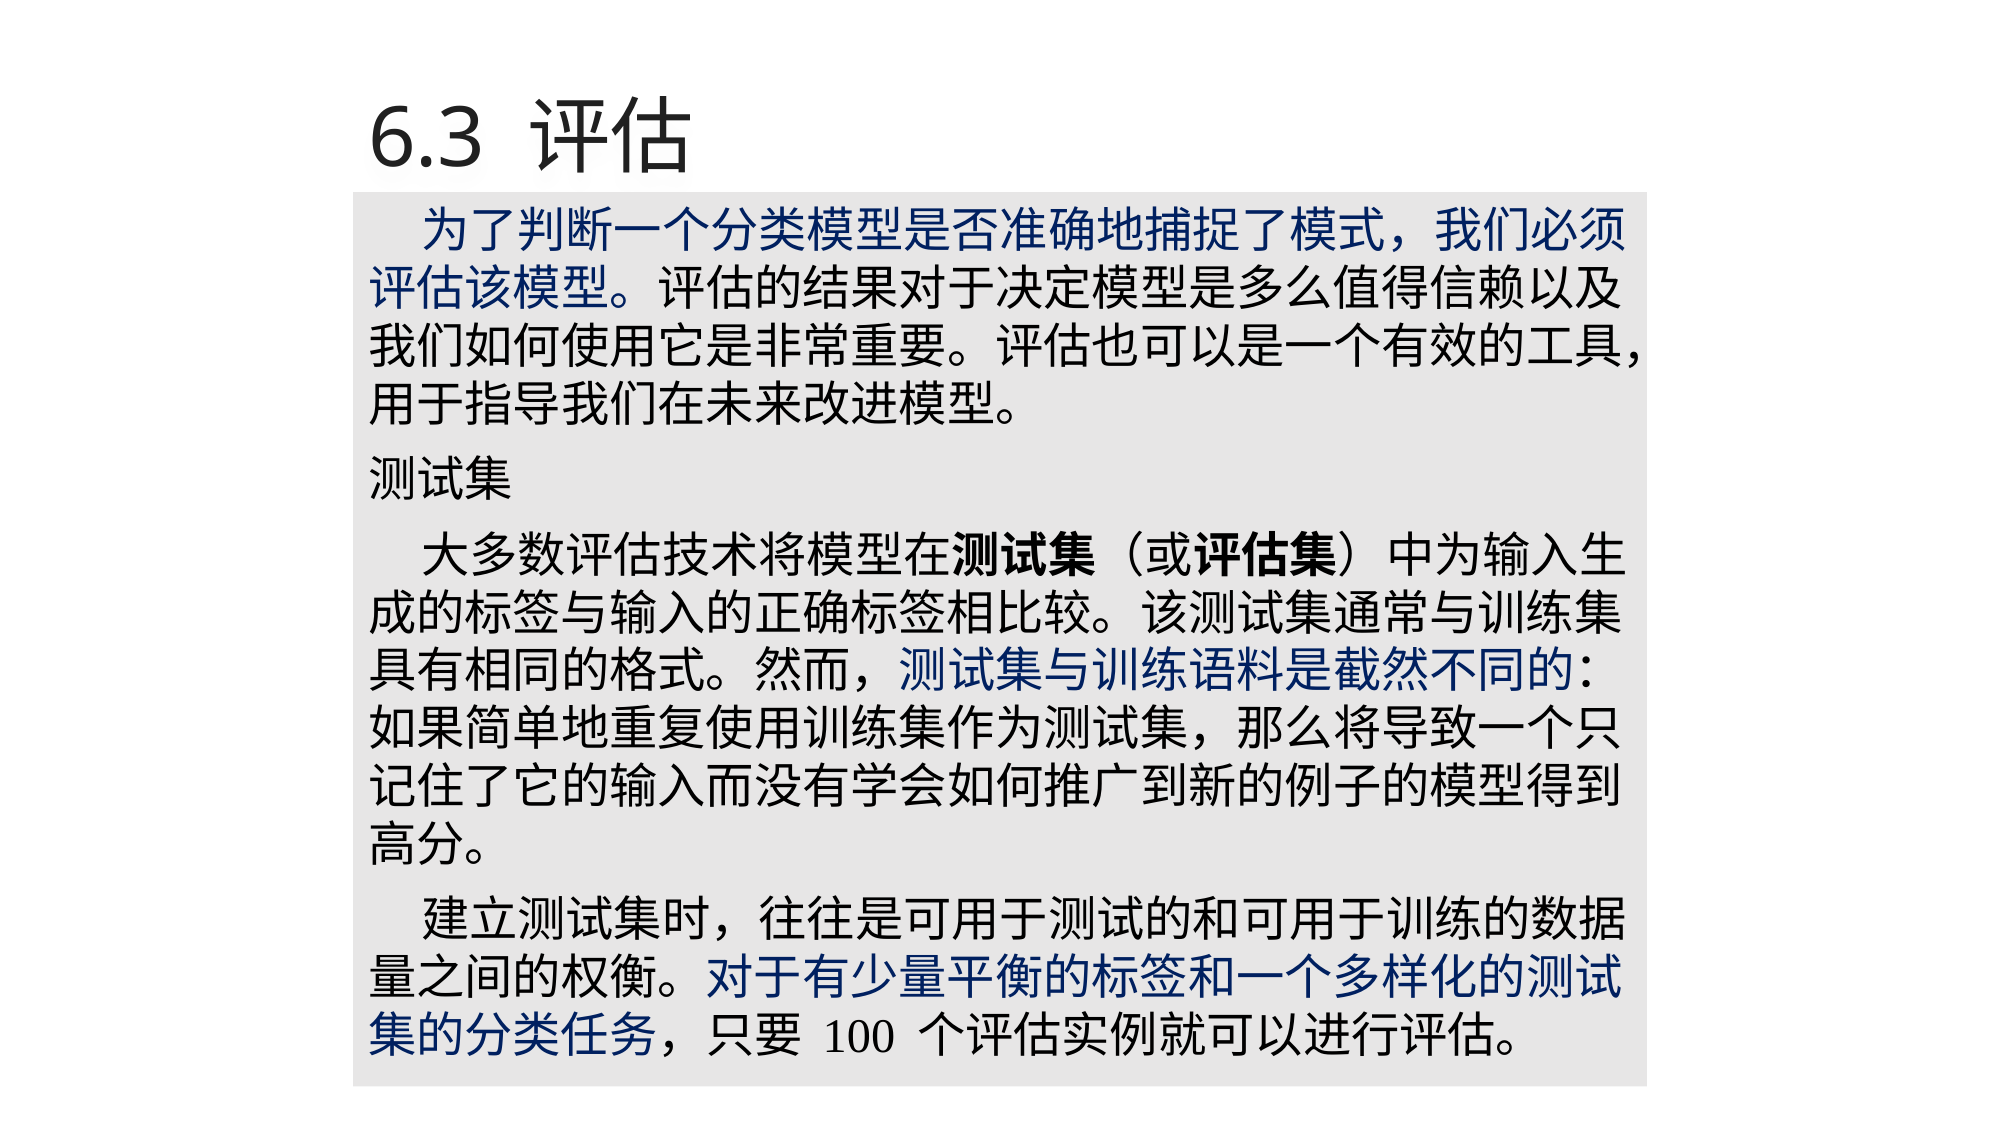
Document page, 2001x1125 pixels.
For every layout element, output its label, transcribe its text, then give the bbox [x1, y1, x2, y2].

list 为了判断一个分类模型是否准确地捕捉了模式，我们必须评估该模型。评估的结果对于决定模型是多么值得信赖以及我们如何使用它是非常重要。评估也可以是一个有效的工具，用于指导我们在未来改进模型。 测试集 大多数评估技术将模型在测试集（或评估集）中为输入生成的标签与输入的正确标签相比较。该测试集通常与训练集具有相同的格式。然而，测试集与训练语料是截然不同的：如果简单地重复使用训练集作为测试集，那么将导致一个只记住了它的输入而没有学会如何推广到新的例子的模型得到高分。 建立测试集时，往往是可用于测试的和可用于训练的数据量之间的权衡。对于有少量平衡的标签和一个多样化的测试集的分类任务，只要 100 个评估实例就可以进行评估。 [353, 192, 1647, 1087]
title 6.3 评估 [353, 53, 1647, 192]
